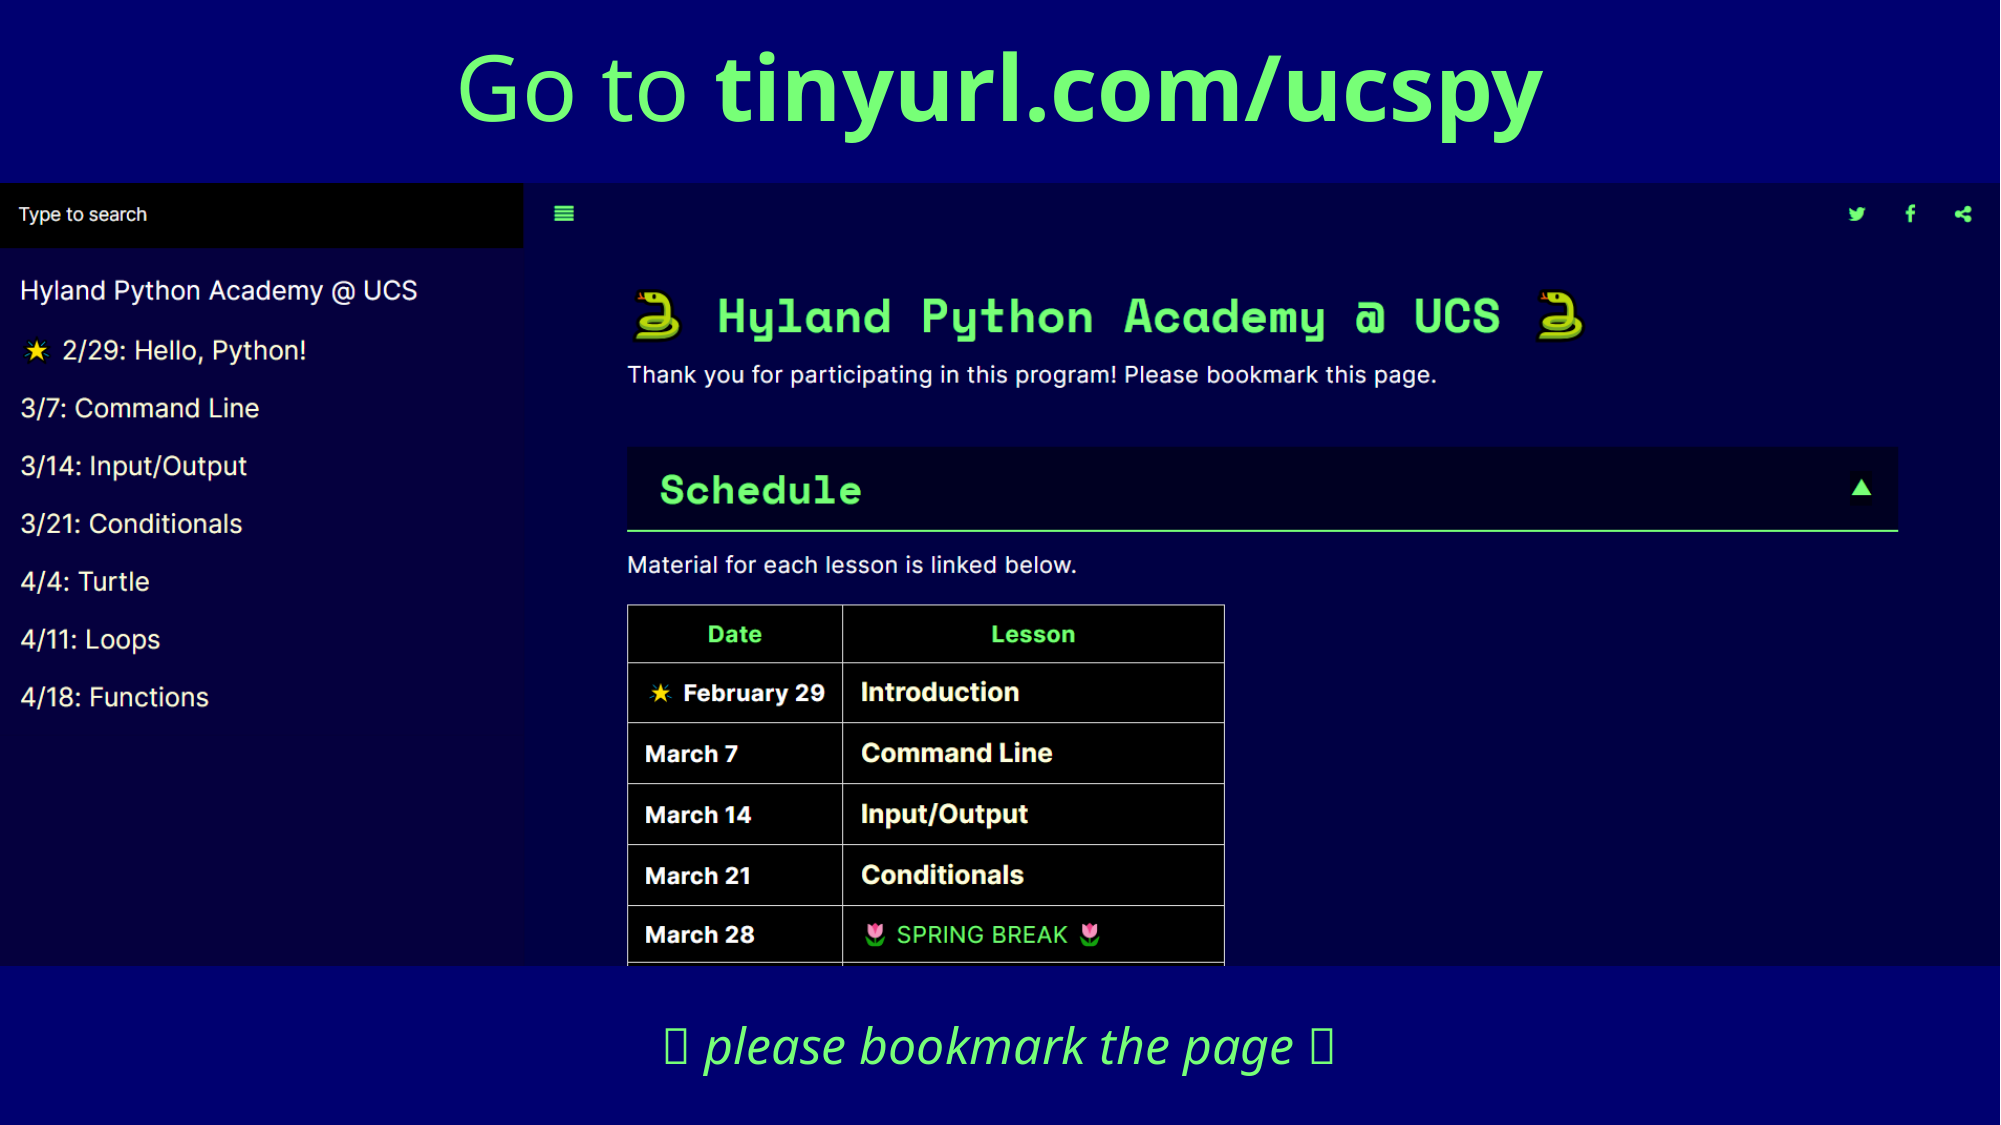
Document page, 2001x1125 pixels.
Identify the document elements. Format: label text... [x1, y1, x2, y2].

picture [0, 183, 2000, 966]
text_box 🔖 please bookmark the page 🔖 [0, 1002, 2000, 1095]
title Go to tinyurl.com/ucspy [0, 0, 2000, 183]
